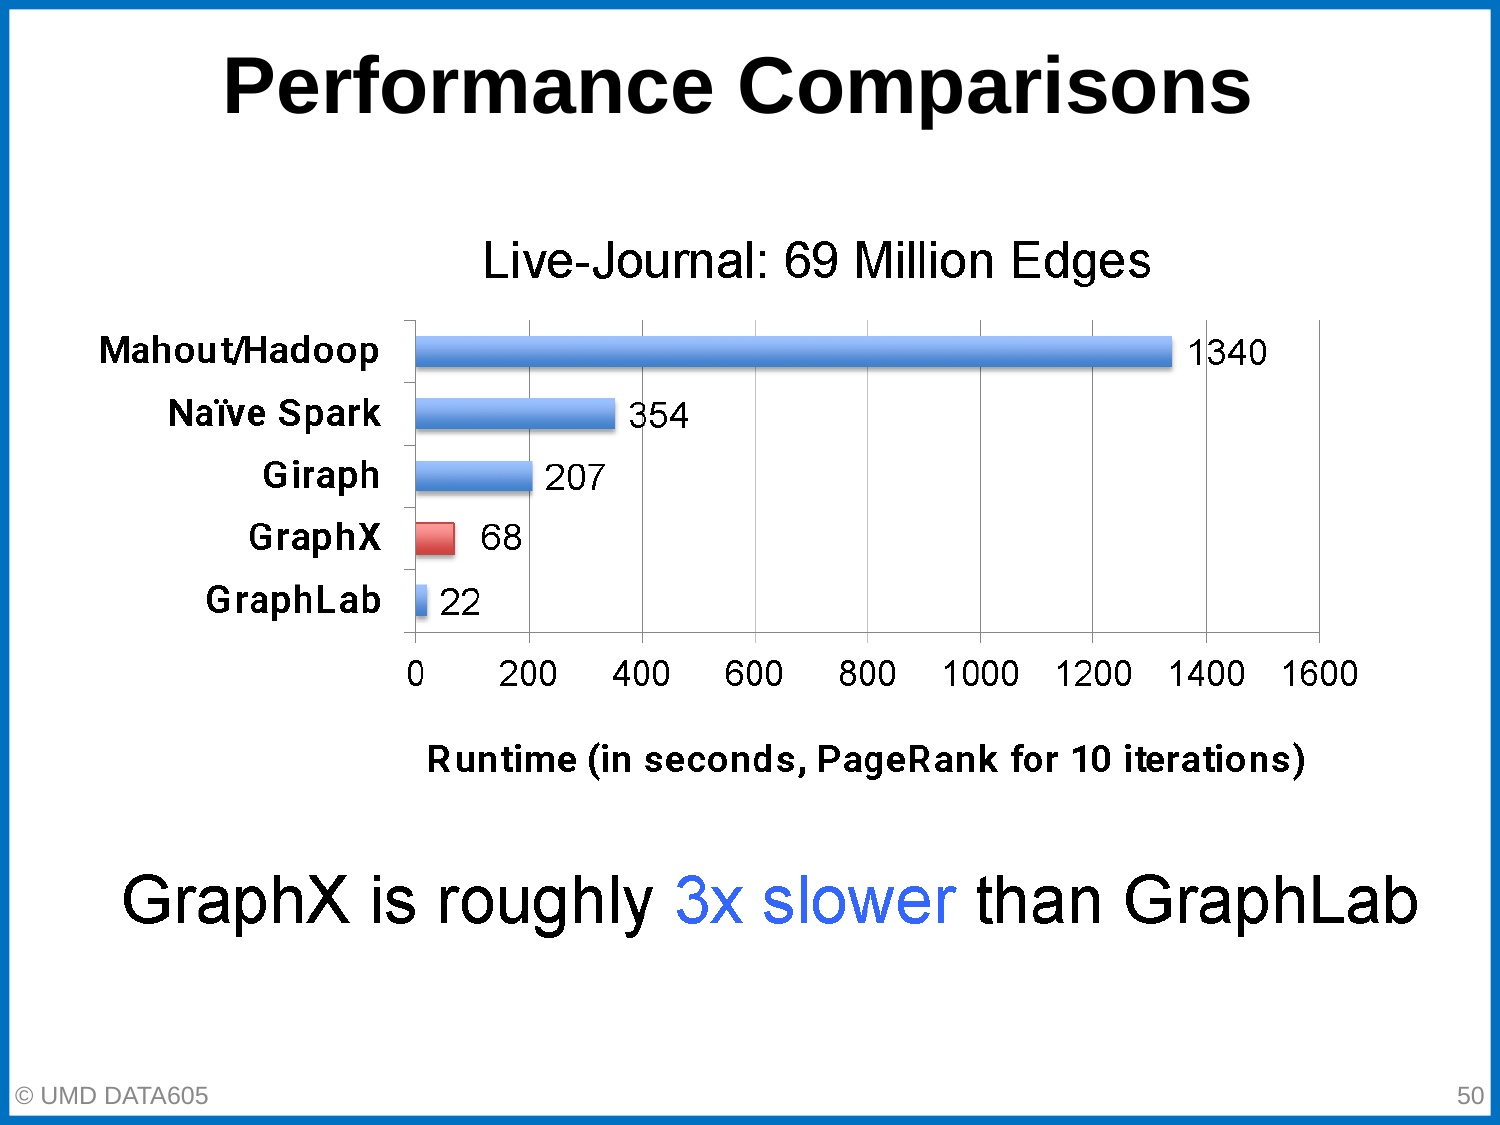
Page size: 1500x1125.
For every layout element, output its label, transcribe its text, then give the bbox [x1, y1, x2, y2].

title Performance Comparisons [24, 24, 1475, 138]
picture [87, 224, 1426, 946]
footer [0, 1065, 550, 1125]
slide_number ‹#› [1149, 1065, 1500, 1125]
